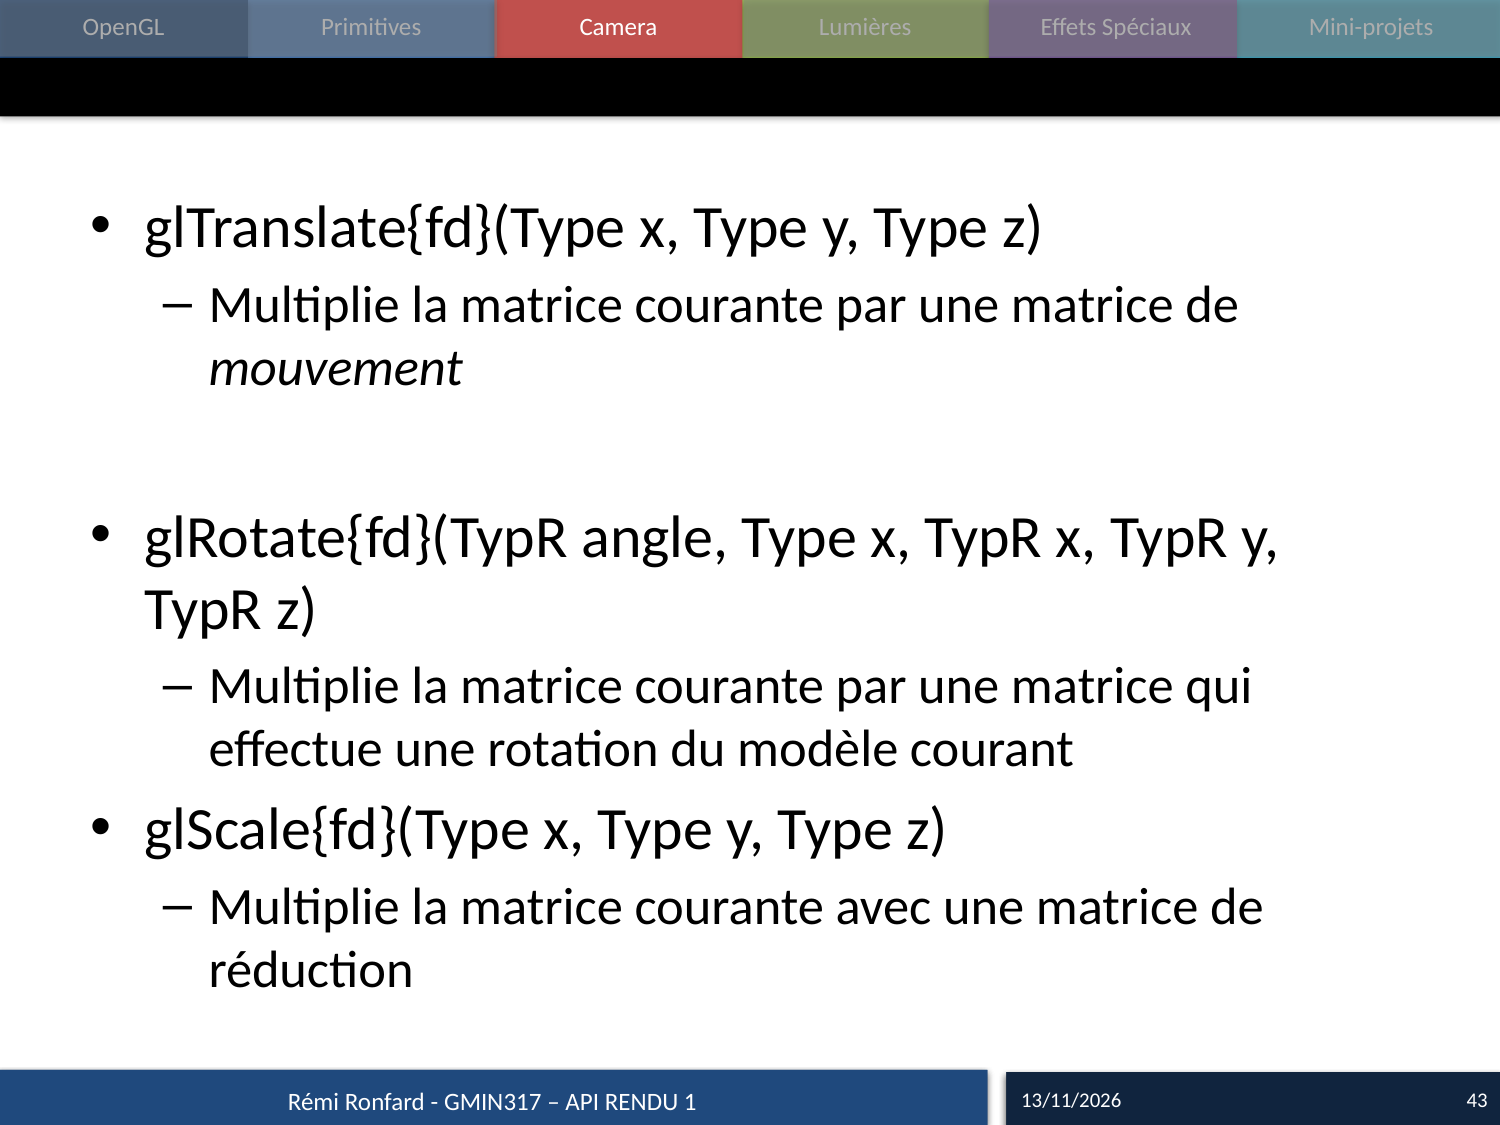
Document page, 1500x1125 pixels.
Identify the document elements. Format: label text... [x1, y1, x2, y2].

list glTranslate{fd}(Type x, Type y, Type z) Multiplie la matrice courante par une matrice de mouvement glRotate{fd}(TypR angle, Type x, TypR x, TypR y, TypR z) Multiplie la matrice courante par une matrice qui effectue une rotation du modèle courant glScale{fd}(Type x, Type y, Type z) Multiplie la matrice courante avec une matrice de réduction [75, 179, 1425, 1005]
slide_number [1006, 1070, 1153, 1125]
slide_number 43 [1153, 1071, 1500, 1125]
footer Rémi Ronfard - GMIN317 – API RENDU 1 [0, 1072, 988, 1125]
